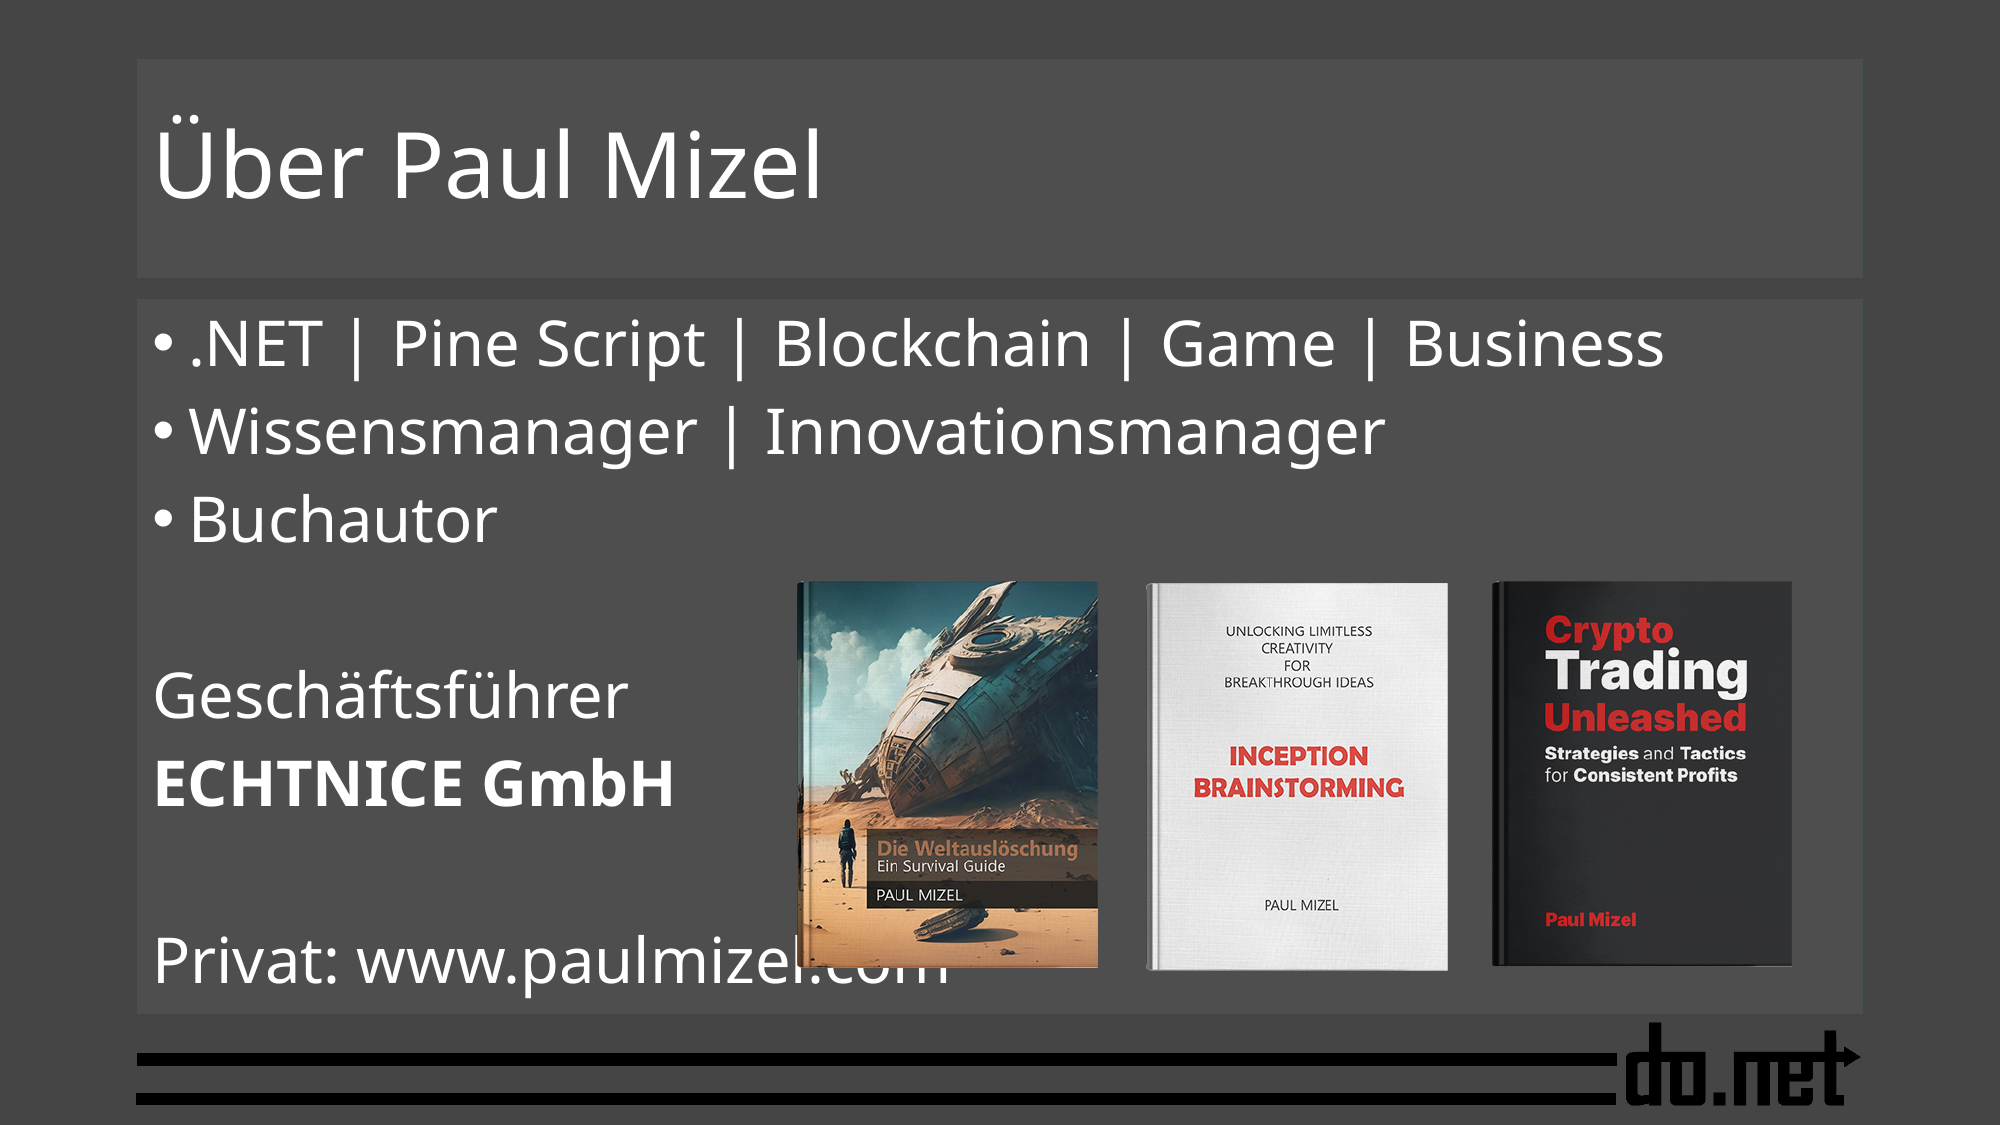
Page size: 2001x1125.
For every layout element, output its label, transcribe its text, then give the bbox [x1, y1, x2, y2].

picture [1614, 1020, 1870, 1110]
list .NET | Pine Script | Blockchain | Game | Business Wissensmanager | Innovationsmanager Buchautor Geschäftsführer ECHTNICE GmbH Privat: www.paulmizel.com [137, 299, 1863, 1014]
title Über Paul Mizel [137, 59, 1863, 278]
picture [755, 580, 1835, 972]
